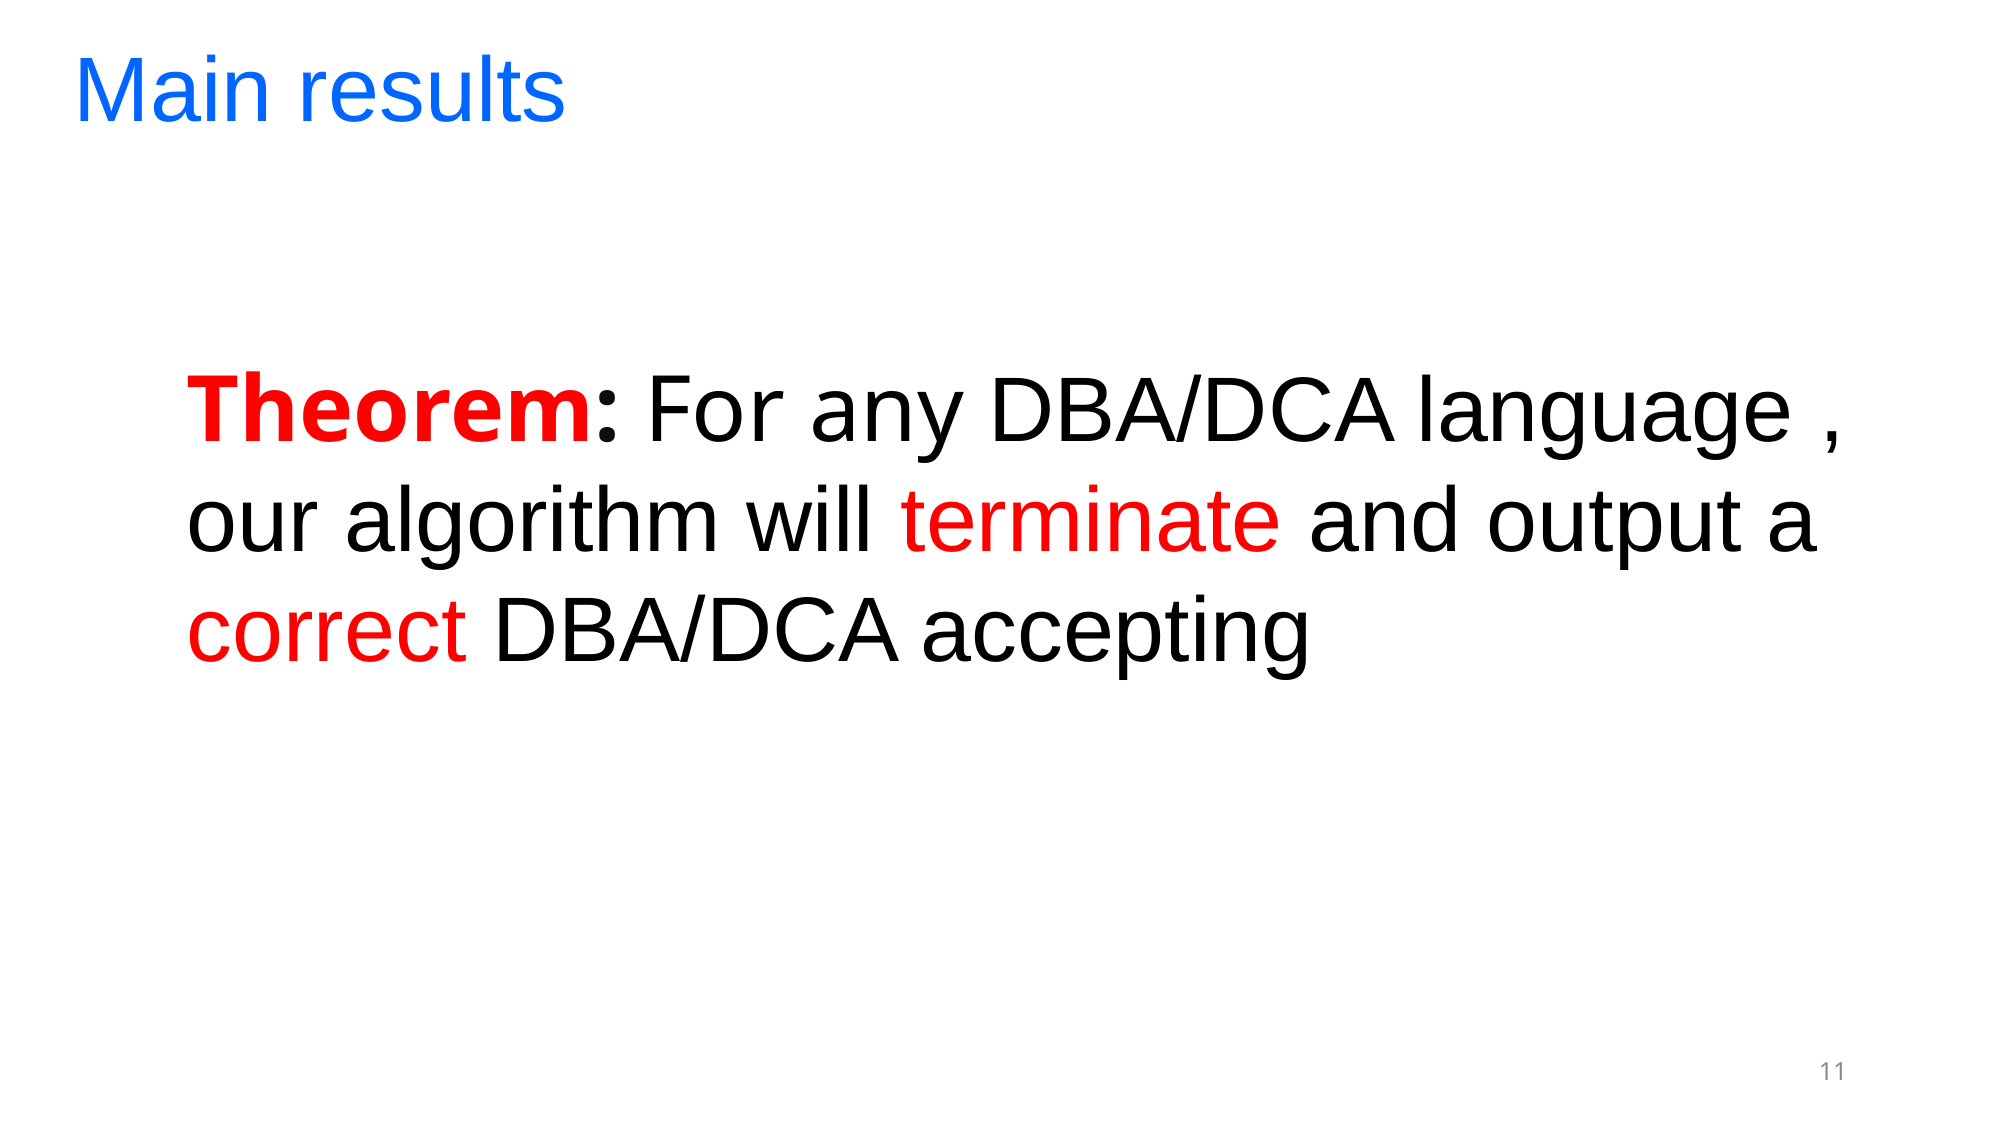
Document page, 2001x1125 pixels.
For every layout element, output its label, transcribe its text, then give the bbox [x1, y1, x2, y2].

text_box Main results [59, 22, 1726, 148]
slide_number 11 [1412, 1042, 1863, 1103]
